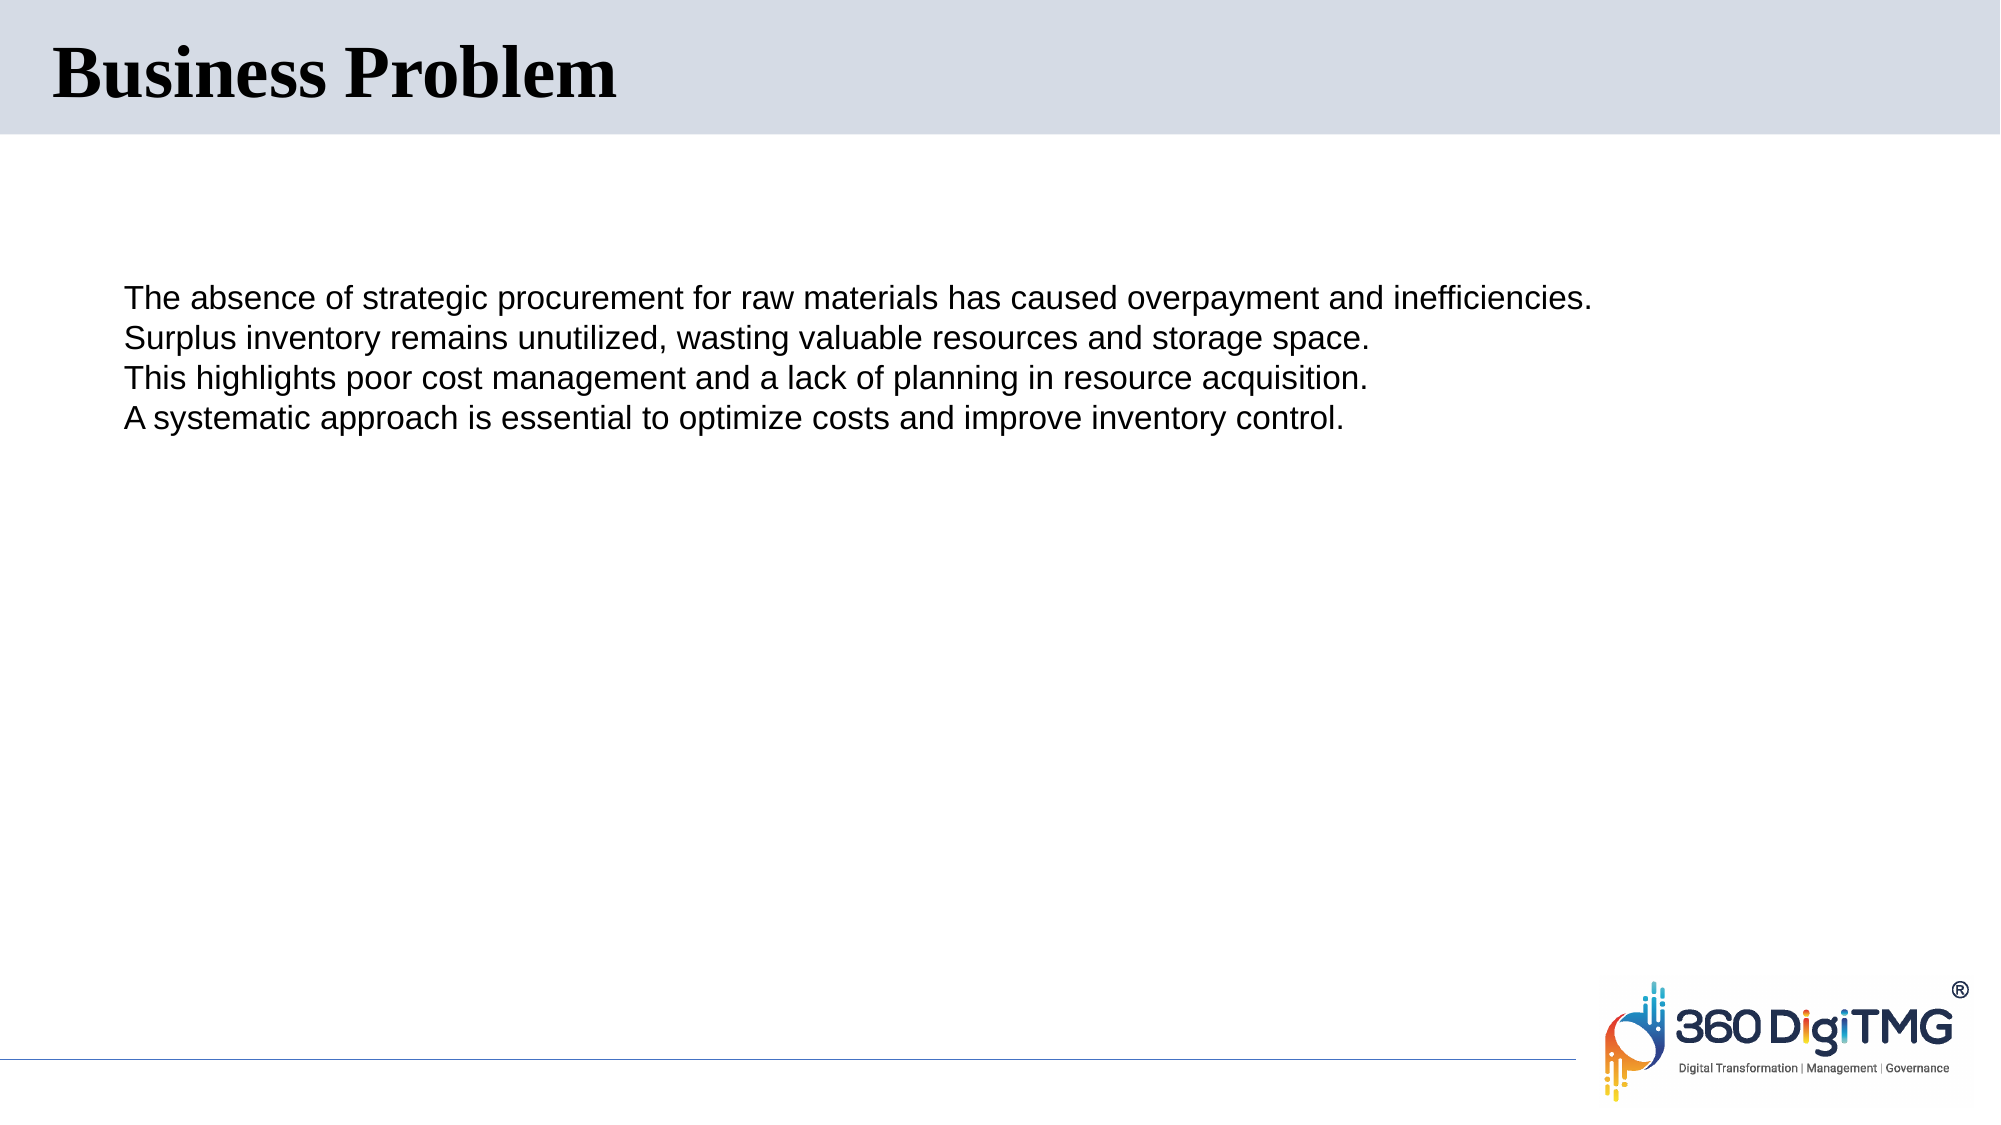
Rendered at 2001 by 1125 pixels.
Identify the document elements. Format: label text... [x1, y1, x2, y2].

picture [1599, 975, 1974, 1109]
title Business Problem [37, 0, 1763, 175]
text_box The absence of strategic procurement for raw materials has caused overpayment and inefficiencies. Surplus inventory remains unutilized, wasting valuable resources and storage space. This highlights poor cost management and a lack of planning in resource acquisition. A systematic approach is essential to optimize costs and improve inventory control. [109, 269, 1734, 444]
